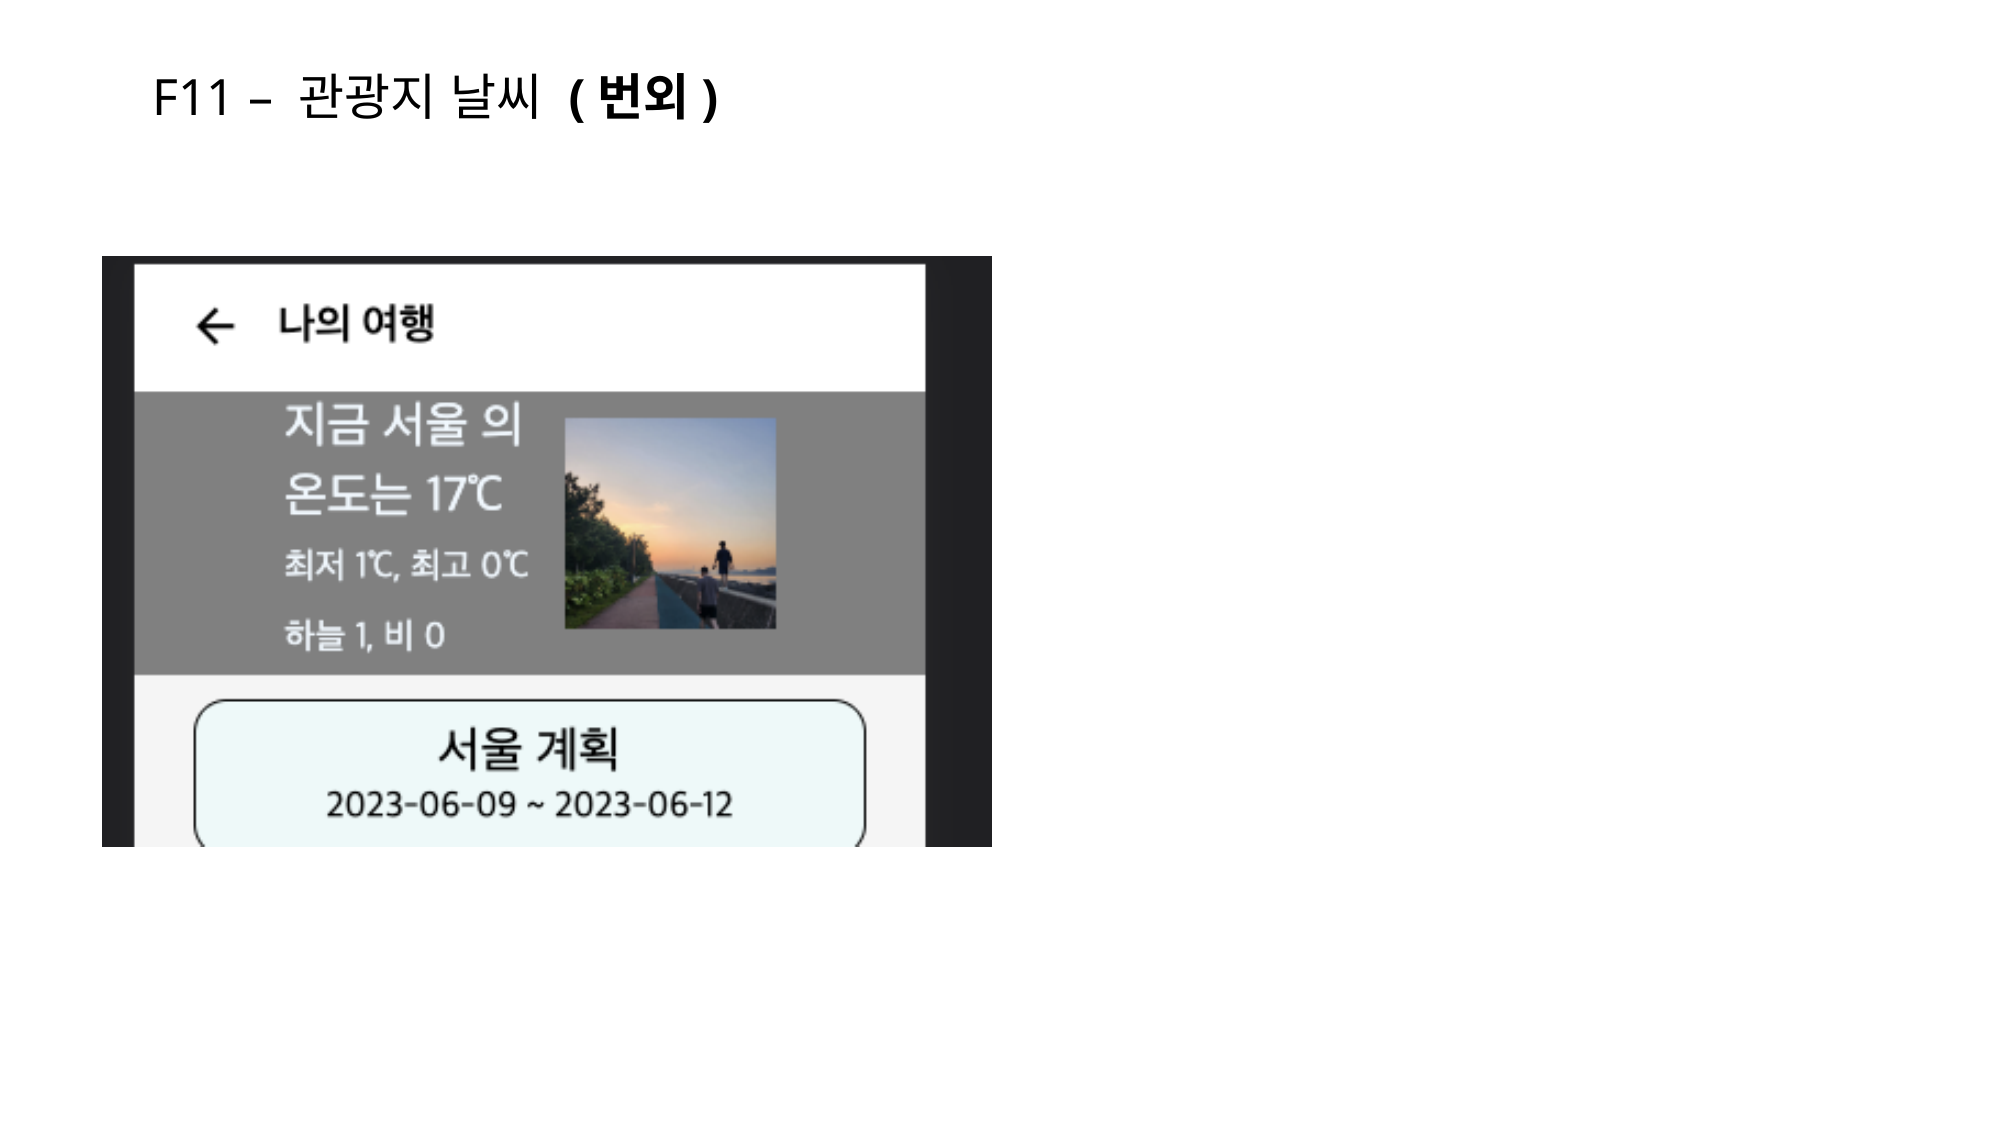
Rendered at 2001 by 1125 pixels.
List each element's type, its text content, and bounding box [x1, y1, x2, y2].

picture [102, 256, 992, 847]
title F11 – 관광지 날씨 (번외) [137, 59, 1863, 140]
